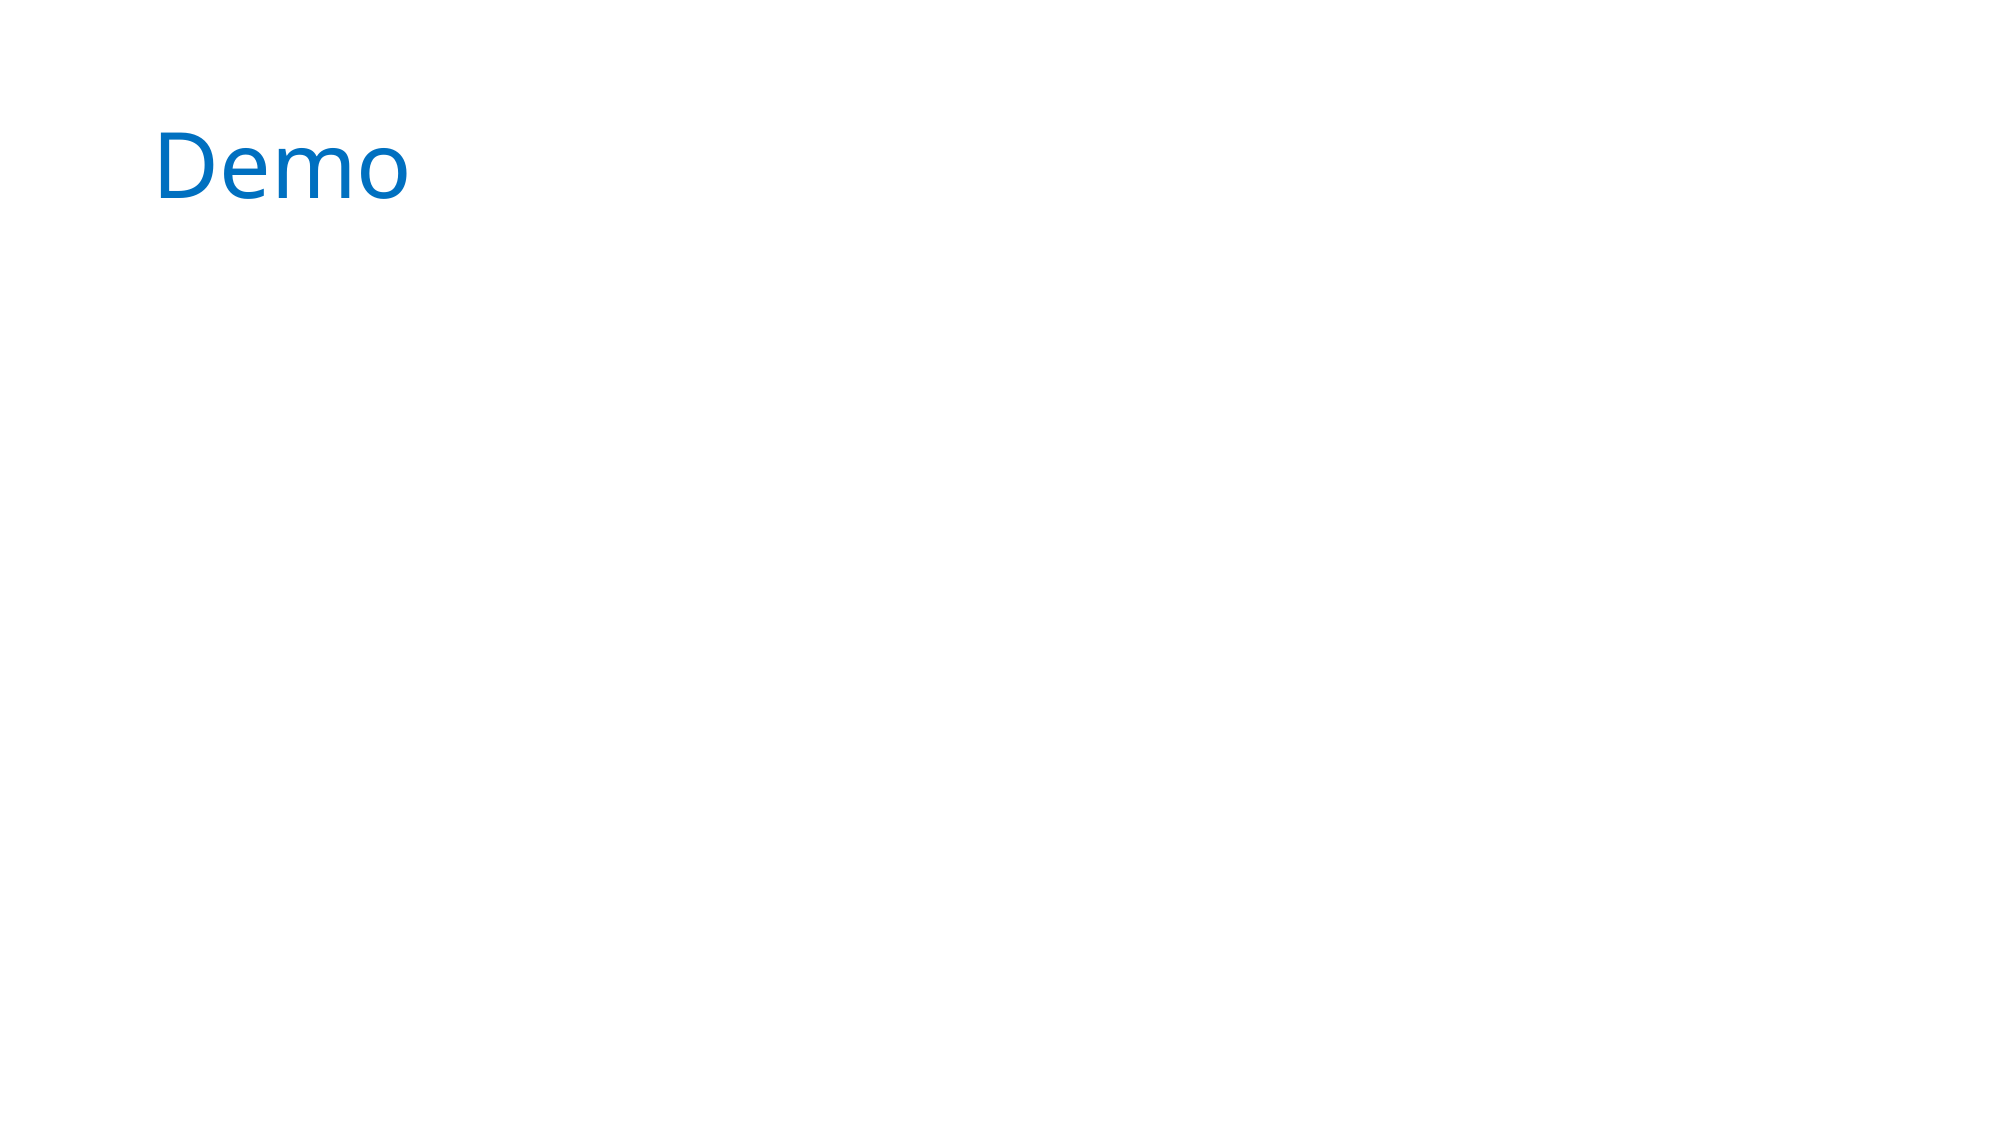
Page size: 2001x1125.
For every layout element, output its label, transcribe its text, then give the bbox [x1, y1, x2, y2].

title Demo [137, 59, 1863, 278]
